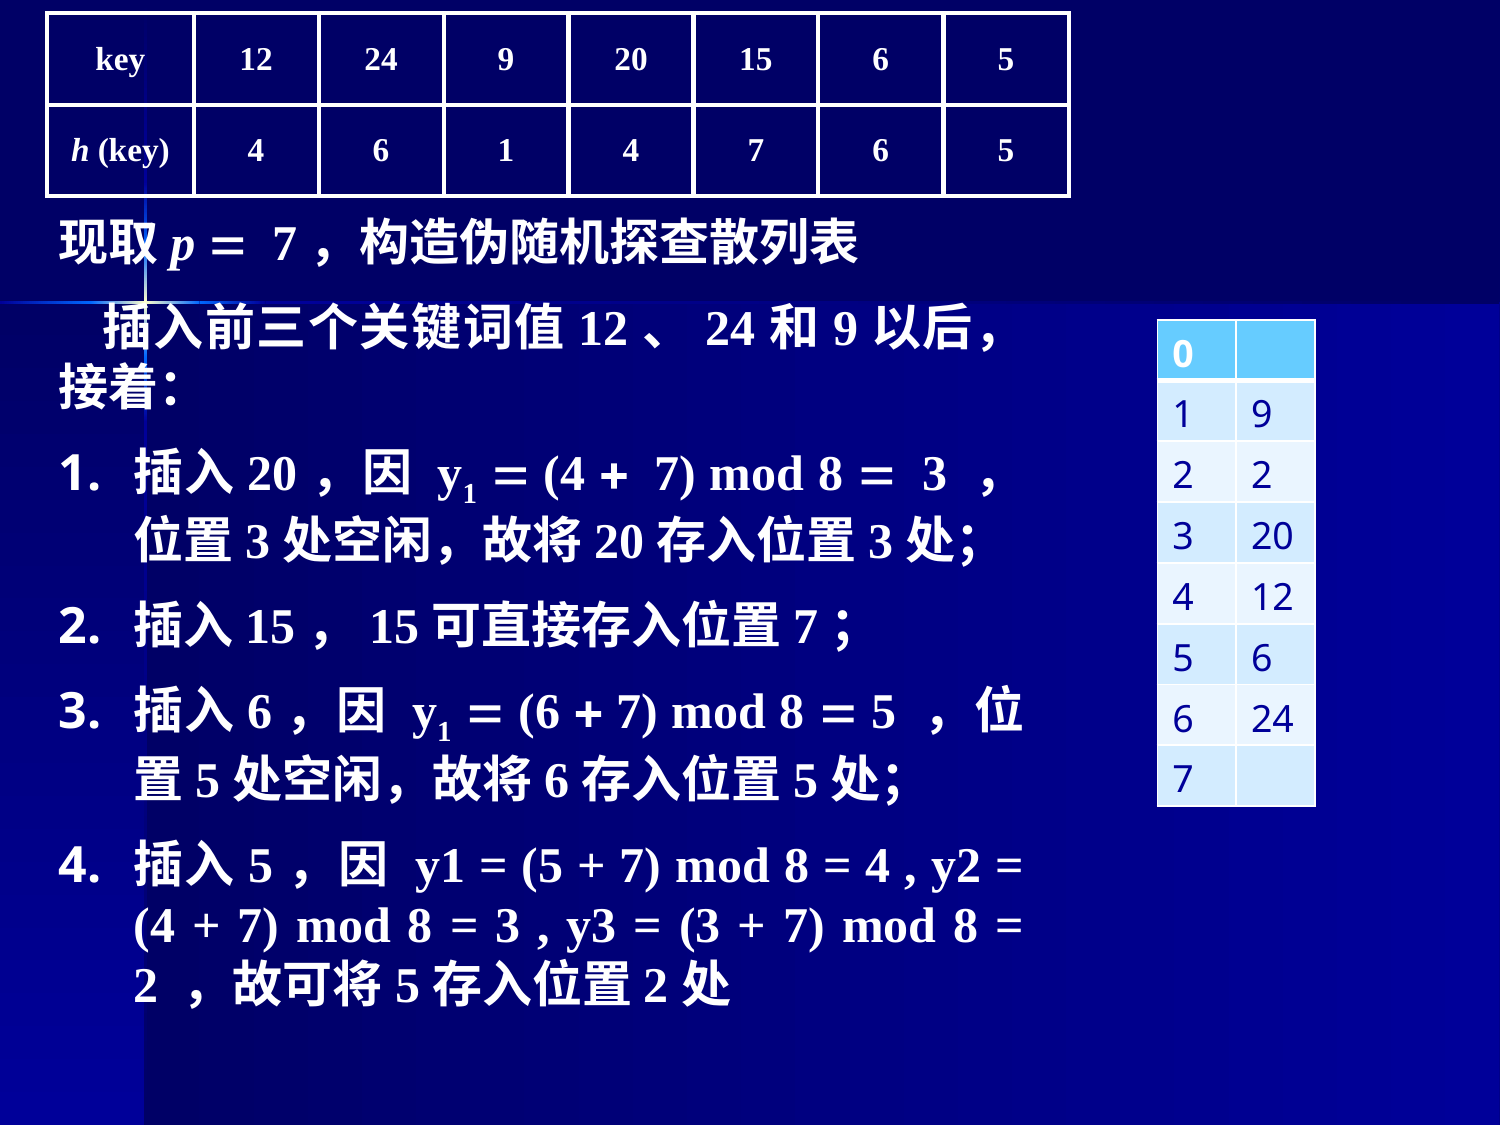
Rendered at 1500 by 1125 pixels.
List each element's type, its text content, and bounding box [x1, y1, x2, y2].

table_header 5 [946, 15, 1067, 103]
table_header 6 [820, 15, 941, 103]
table_cell 7 [1158, 746, 1235, 805]
table_header 20 [571, 15, 691, 103]
table_header 24 [321, 15, 442, 103]
table_cell 1 [1158, 383, 1235, 440]
table_cell 12 [1237, 564, 1314, 623]
table_cell 9 [1237, 383, 1314, 440]
table_cell 24 [1237, 685, 1314, 744]
table_cell [1237, 746, 1314, 805]
table_cell 20 [1237, 503, 1314, 562]
table_cell 1 [446, 107, 566, 194]
text_box 现取p = 7，构造伪随机探查散列表 插入前三个关键词值12、24和9以后，接着： 插入20，因 y1 = (4 + 7) mod 8 = 3 ，位置3处空闲，故将20存入位置3处； 插入15，15可直接存入位置7； 插入6，因 y1 = (6 + 7) mod 8 = 5 ，位置5处空闲，故将6存入位置5处； 插入5，因 y1 = (5 + 7) mod 8 = 4 , y2 = (4 + 7) mod 8 = 3 , y3 = (3 + 7) mod 8 = 2 ，故可将5存入位置2处 [0, 203, 1040, 1020]
table_cell 6 [1237, 625, 1314, 684]
table_cell 5 [946, 107, 1067, 194]
table_cell 3 [1158, 503, 1235, 562]
table_header 12 [196, 15, 317, 103]
table_cell h (key) [49, 107, 192, 194]
table_cell 5 [1158, 625, 1235, 684]
table_cell 6 [820, 107, 941, 194]
table_header 0 [1158, 321, 1235, 378]
table_cell 4 [1158, 564, 1235, 623]
table_header key [49, 15, 192, 103]
table_cell 2 [1158, 442, 1235, 501]
table_cell 7 [696, 107, 816, 194]
table_header 15 [696, 15, 816, 103]
table_cell 4 [196, 107, 317, 194]
table_cell 6 [1158, 685, 1235, 744]
table_cell 4 [571, 107, 691, 194]
table_header [1237, 321, 1314, 378]
table_header 9 [446, 15, 566, 103]
table_cell 6 [321, 107, 442, 194]
table_cell 2 [1237, 442, 1314, 501]
